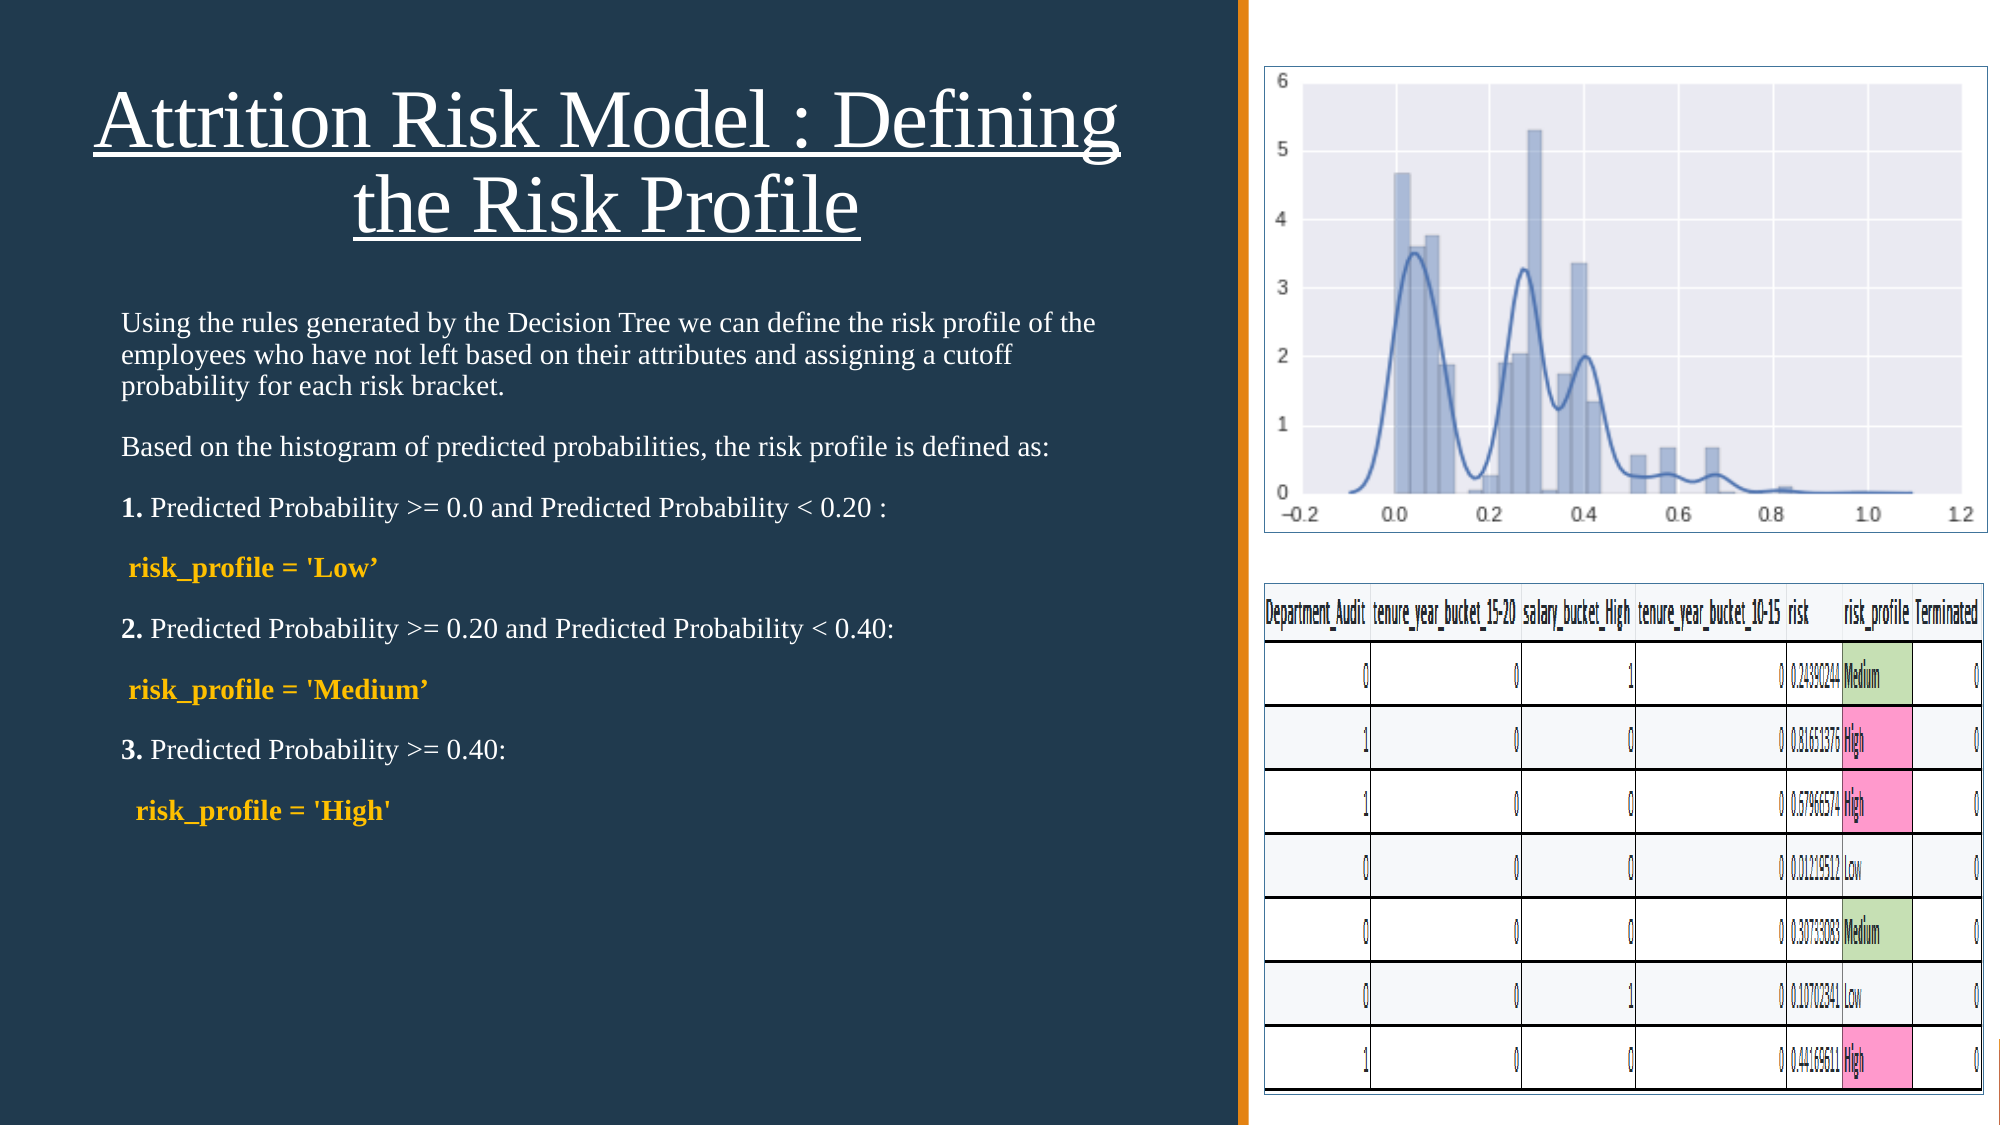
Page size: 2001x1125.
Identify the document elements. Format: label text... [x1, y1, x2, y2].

text_box [1237, 0, 1250, 1125]
title Attrition Risk Model : Defining the Risk Profile [53, 84, 1161, 257]
text_box [1250, 0, 2000, 1125]
text_box [0, 0, 1237, 1125]
picture [1263, 583, 1984, 1096]
list Using the rules generated by the Decision Tree we can define the risk profile of the employees who have not left based on their attributes and assigning a cutoff probability for each risk bracket. Based on the histogram of predicted probabilities, the risk profile is defined as: 1. Predicted Probability >= 0.0 and Predicted Probability < 0.20 : risk_profile = 'Low’ 2. Predicted Probability >= 0.20 and Predicted Probability < 0.40: risk_profile = 'Medium’ 3. Predicted Probability >= 0.40: risk_profile = 'High' [106, 299, 1136, 997]
picture [1264, 66, 1989, 534]
